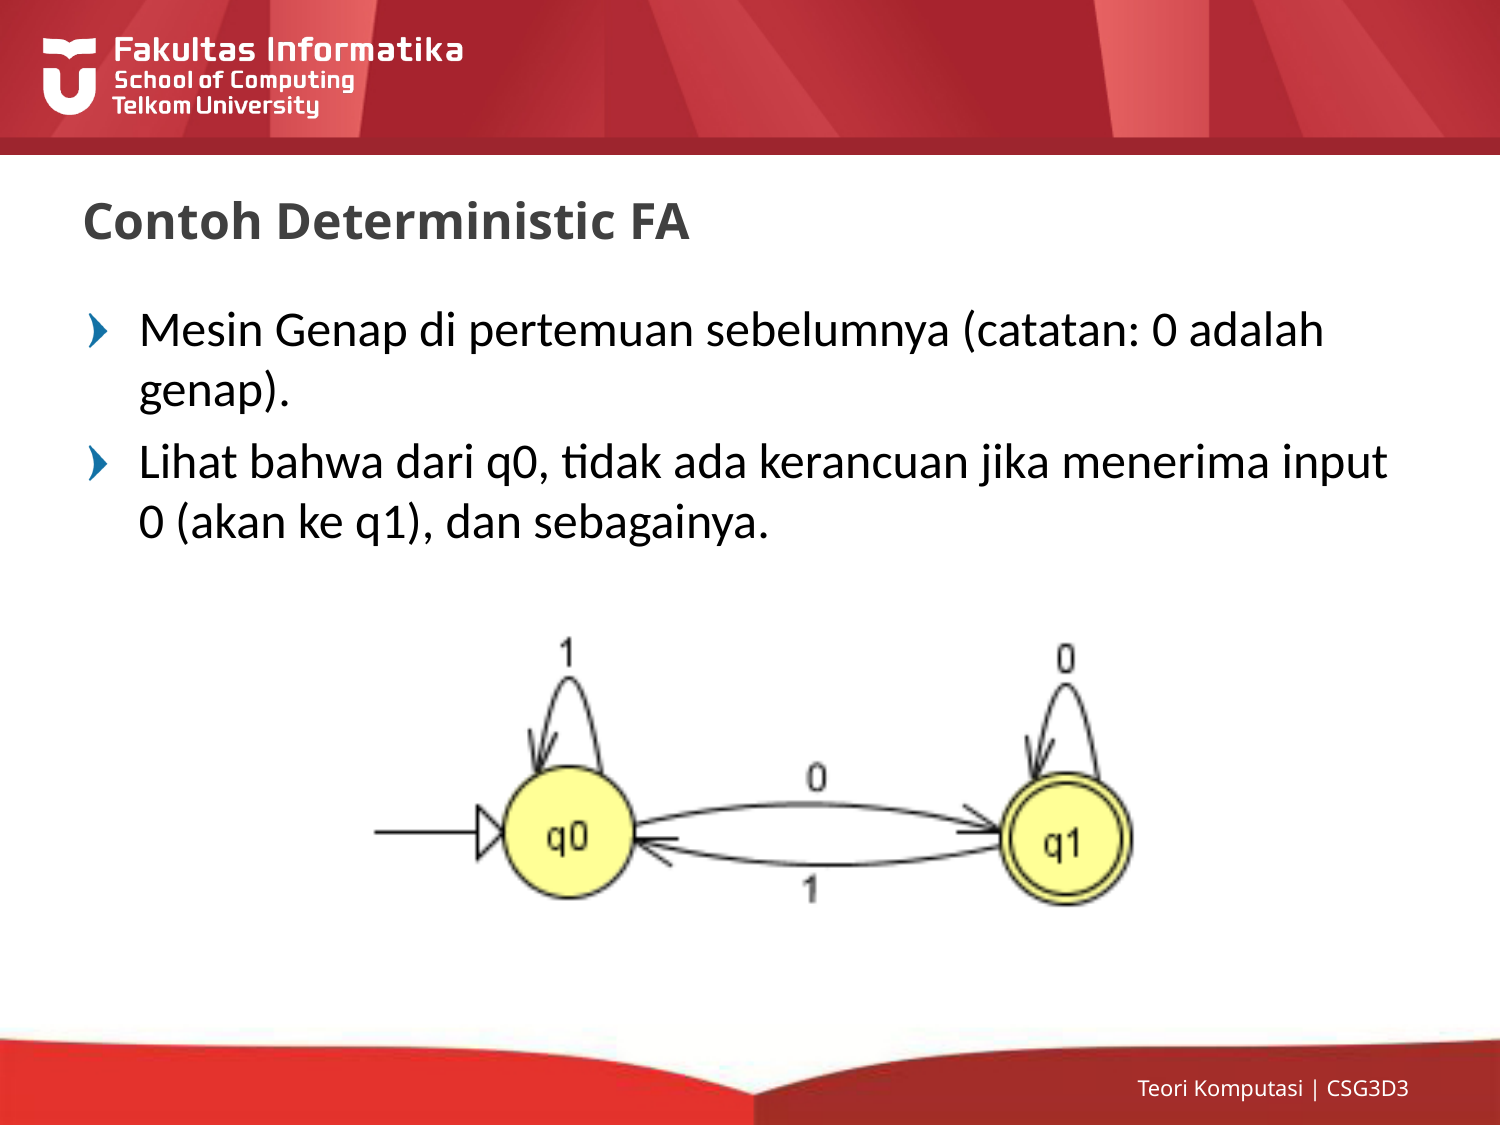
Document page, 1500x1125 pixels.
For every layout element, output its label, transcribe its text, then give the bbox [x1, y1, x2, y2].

picture [82, 434, 111, 483]
picture [82, 302, 111, 350]
list Mesin Genap di pertemuan sebelumnya (catatan: 0 adalah genap). Lihat bahwa dari q0, tidak ada kerancuan jika menerima input 0 (akan ke q1), dan sebagainya. [67, 288, 1433, 1016]
picture [0, 0, 1500, 155]
title Contoh Deterministic FA [67, 167, 1433, 273]
picture [0, 1024, 1500, 1125]
picture [356, 612, 1144, 940]
